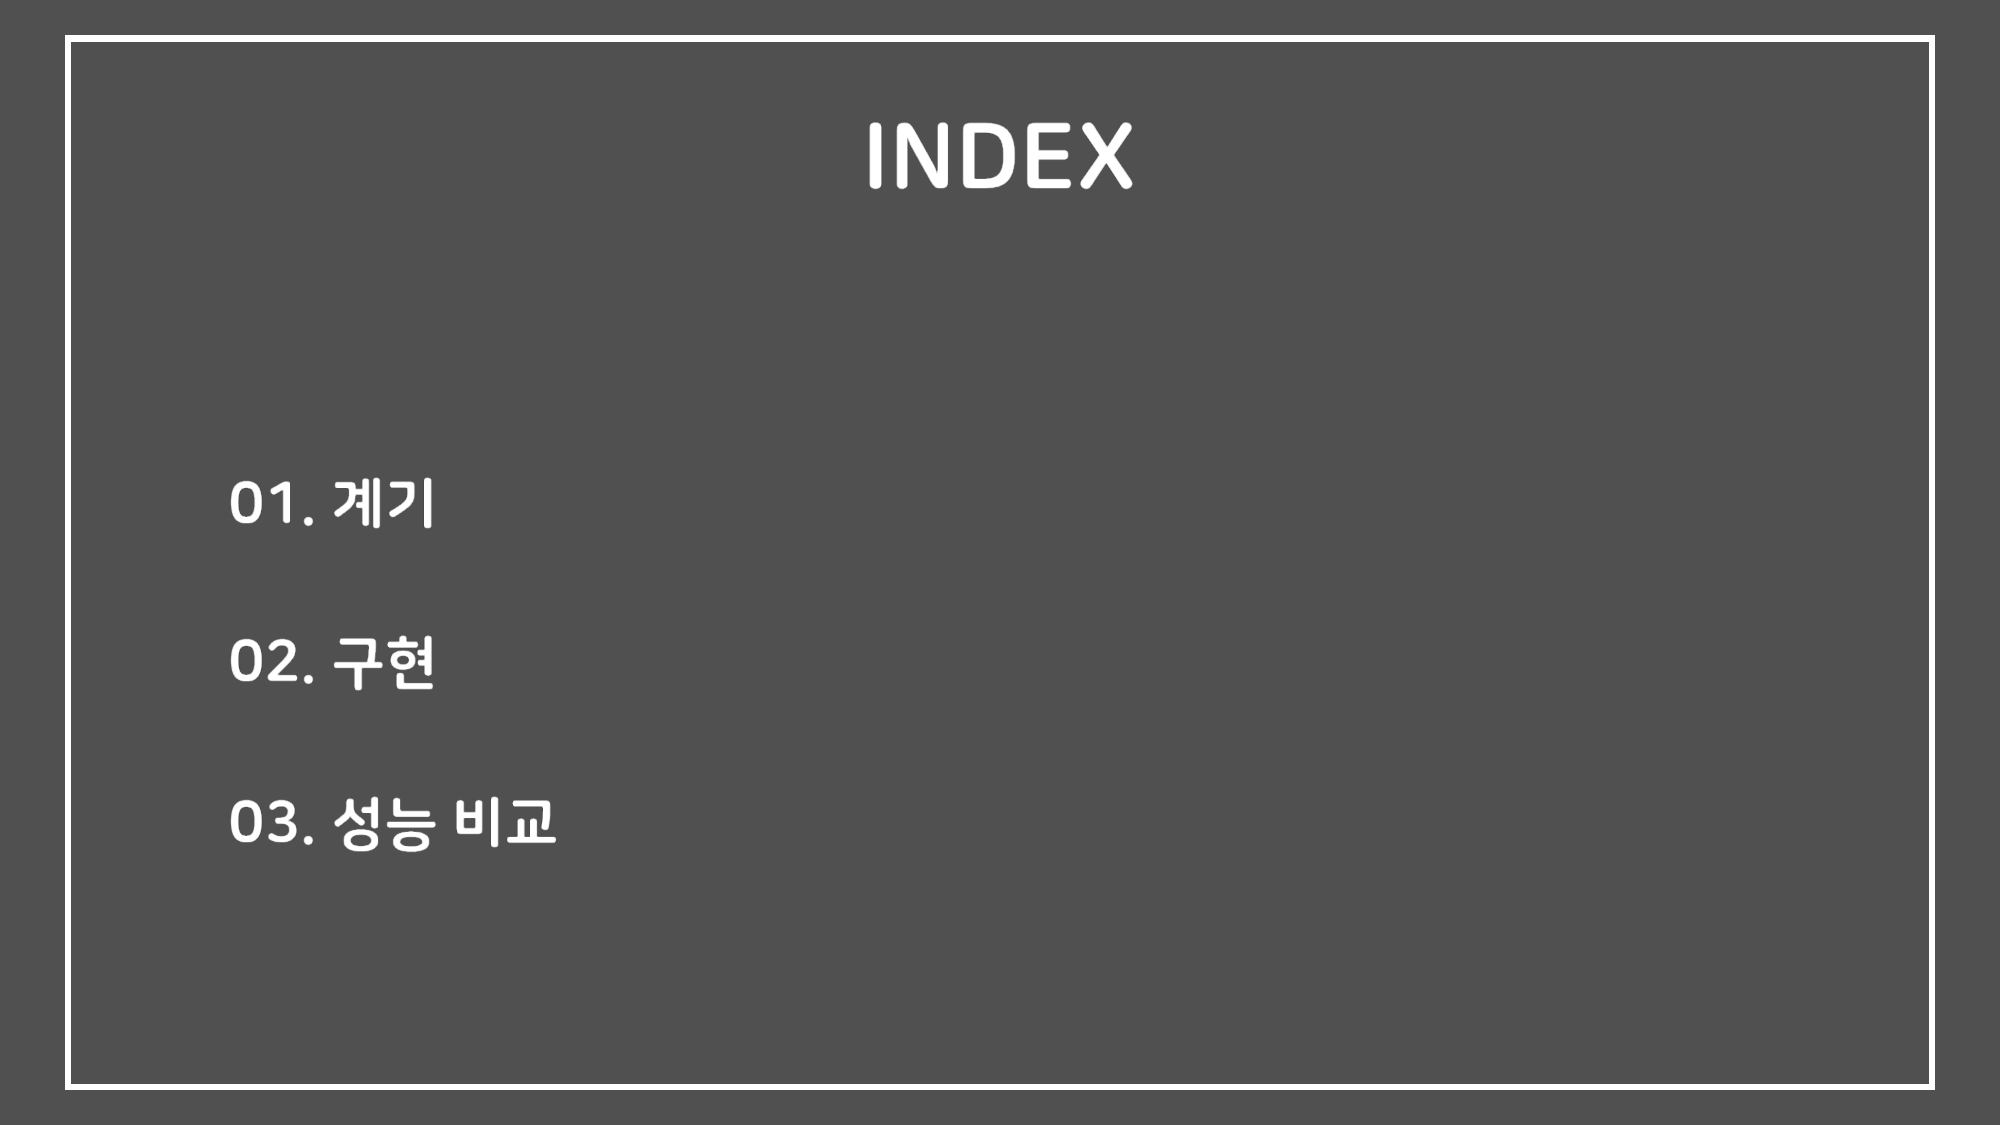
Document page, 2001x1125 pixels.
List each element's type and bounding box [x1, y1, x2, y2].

picture [193, 608, 475, 733]
text_box [67, 37, 1933, 1088]
picture [193, 450, 475, 575]
picture [193, 769, 595, 894]
picture [806, 75, 1194, 271]
